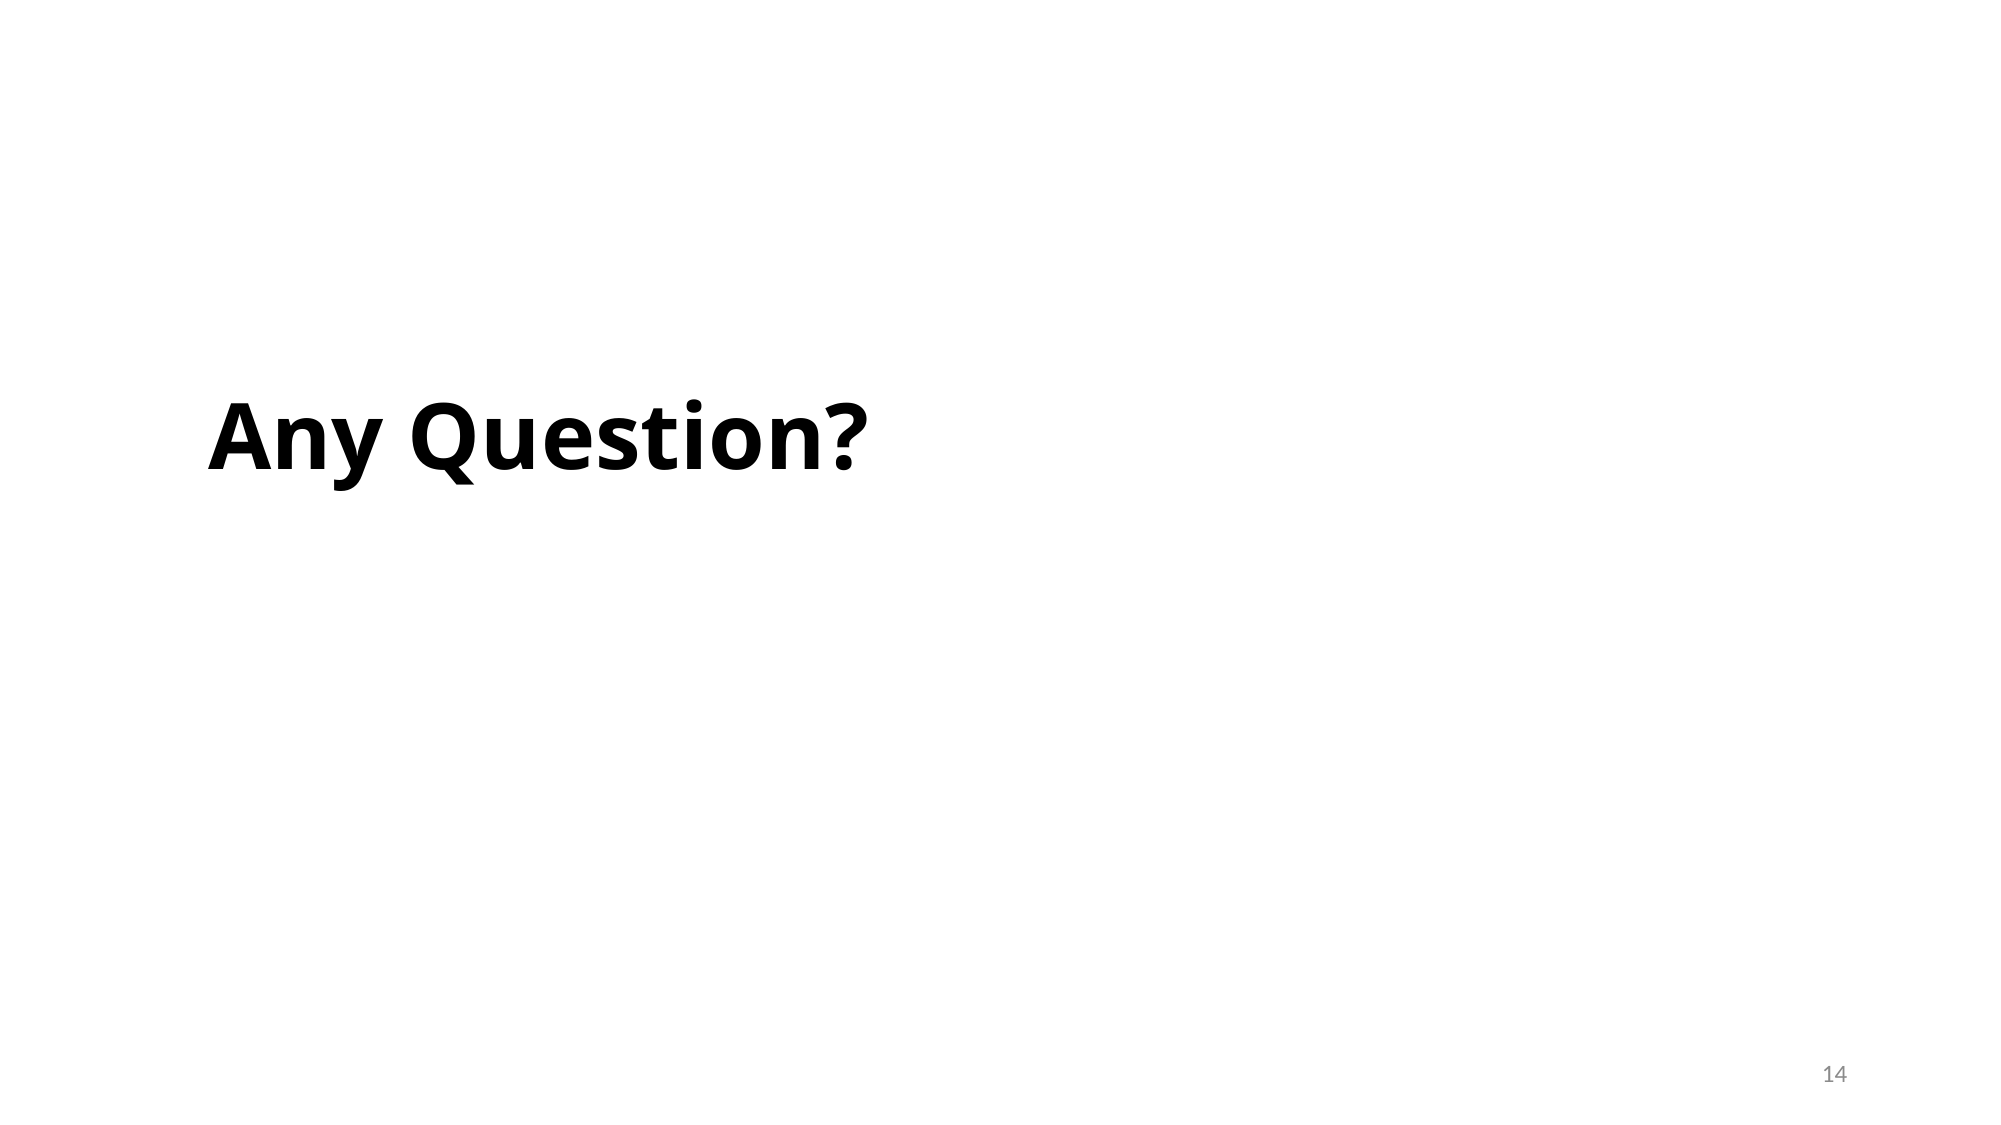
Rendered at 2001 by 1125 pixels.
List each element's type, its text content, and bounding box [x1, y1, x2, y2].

slide_number 14 [1412, 1042, 1863, 1103]
title Any Question? [193, 295, 1837, 584]
